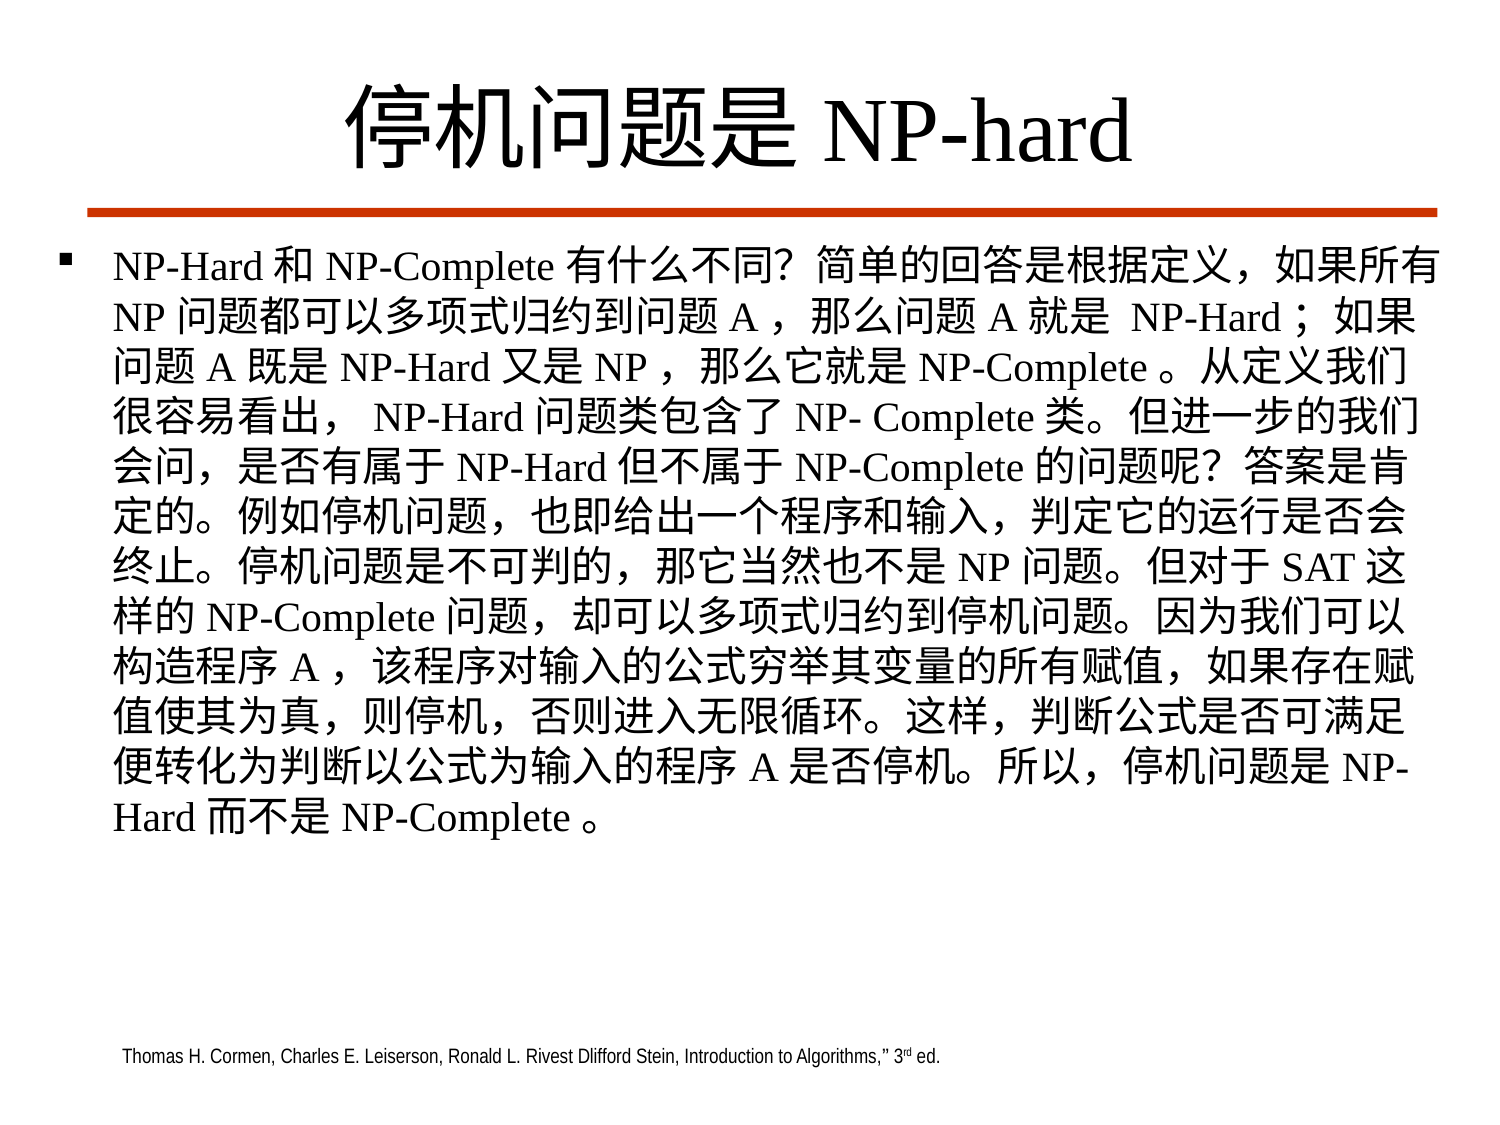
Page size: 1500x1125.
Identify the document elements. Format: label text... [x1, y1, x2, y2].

title 停机问题是NP-hard [100, 30, 1376, 219]
list NP-Hard和NP-Complete有什么不同？简单的回答是根据定义，如果所有NP问题都可以多项式归约到问题A，那么问题A就是 NP-Hard；如果问题A既是NP-Hard又是NP，那么它就是NP-Complete。从定义我们很容易看出，NP-Hard问题类包含了NP- Complete类。但进一步的我们会问，是否有属于NP-Hard但不属于NP-Complete的问题呢？答案是肯定的。例如停机问题，也即给出一个程序和输入，判定它的运行是否会终止。停机问题是不可判的，那它当然也不是NP问题。但对于SAT这样的NP-Complete问题，却可以多项式归约到停机问题。因为我们可以构造程序A，该程序对输入的公式穷举其变量的所有赋值，如果存在赋值使其为真，则停机，否则进入无限循环。这样，判断公式是否可满足便转化为判断以公式为输入的程序A是否停机。所以，停机问题是NP-Hard而不是NP-Complete。 [41, 231, 1459, 1000]
